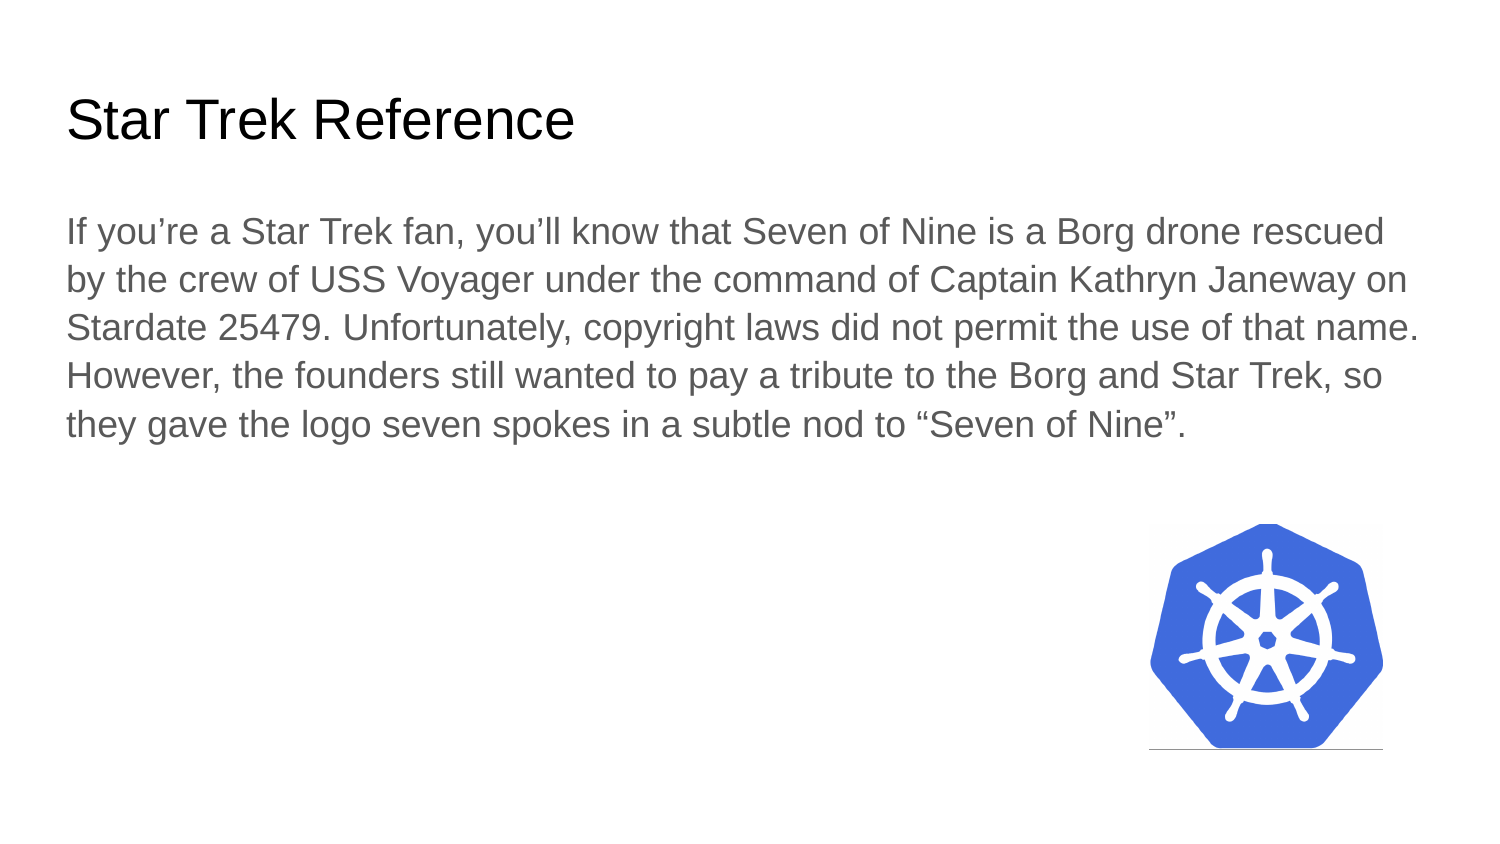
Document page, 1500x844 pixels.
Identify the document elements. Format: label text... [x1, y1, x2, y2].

list If you’re a Star Trek fan, you’ll know that Seven of Nine is a Borg drone rescued by the crew of USS Voyager under the command of Captain Kathryn Janeway on Stardate 25479. Unfortunately, copyright laws did not permit the use of that name. However, the founders still wanted to pay a tribute to the Borg and Star Trek, so they gave the logo seven spokes in a subtle nod to “Seven of Nine”. [51, 189, 1449, 750]
picture [1148, 524, 1383, 750]
title Star Trek Reference [51, 72, 1449, 167]
